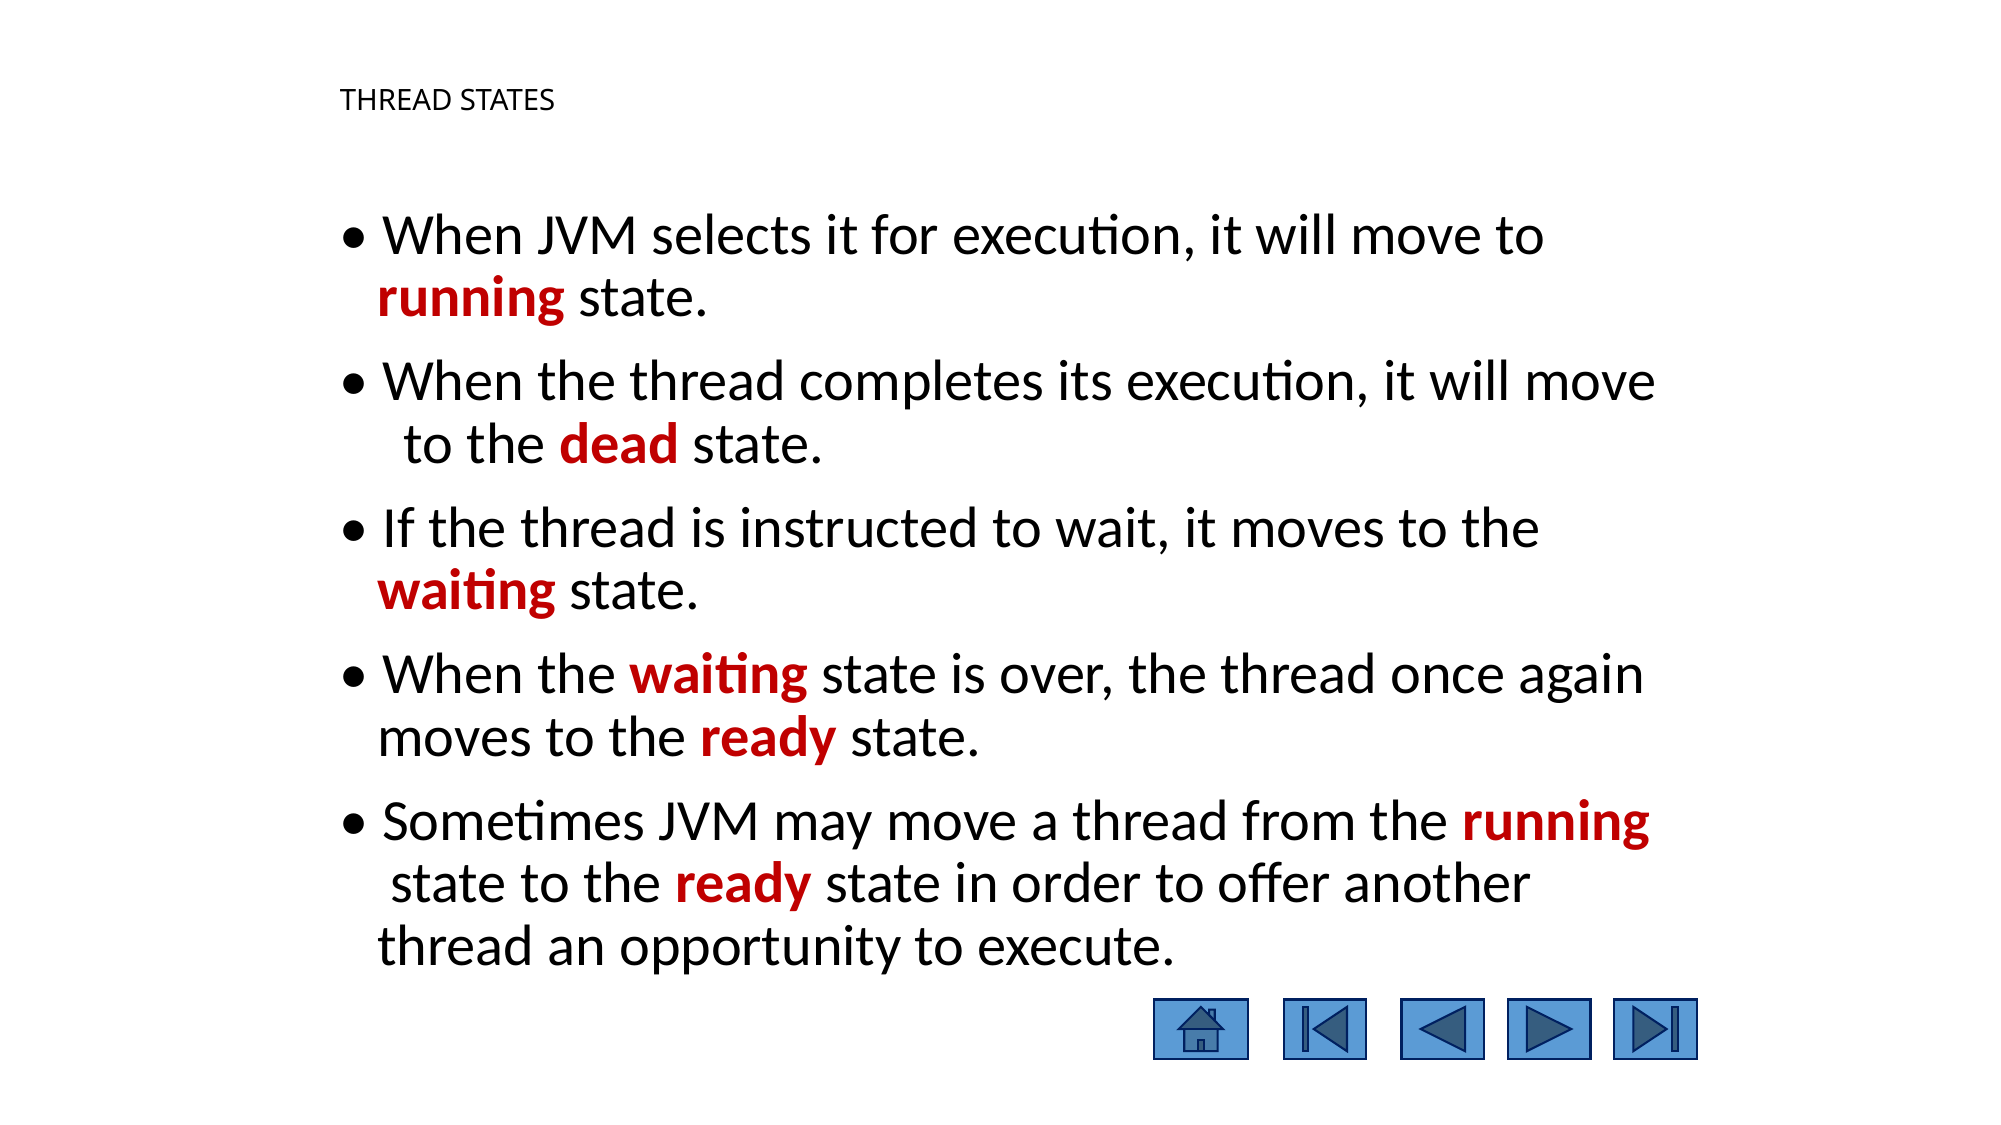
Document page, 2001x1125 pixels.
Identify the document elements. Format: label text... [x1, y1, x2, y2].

text_box [1283, 998, 1367, 1060]
text_box [1400, 998, 1485, 1060]
text_box [1153, 998, 1249, 1060]
title THREAD STATES [324, 45, 1675, 161]
text_box [1613, 998, 1698, 1060]
text_box [1507, 998, 1592, 1060]
list • When JVM selects it for execution, it will move to running state. • When the thread completes its execution, it will move to the dead state. • If the thread is instructed to wait, it moves to the waiting state. • When the waiting state is over, the thread once again moves to the ready state. • Sometimes JVM may move a thread from the running state to the ready state in order to offer another thread an opportunity to execute. [324, 196, 1675, 1000]
